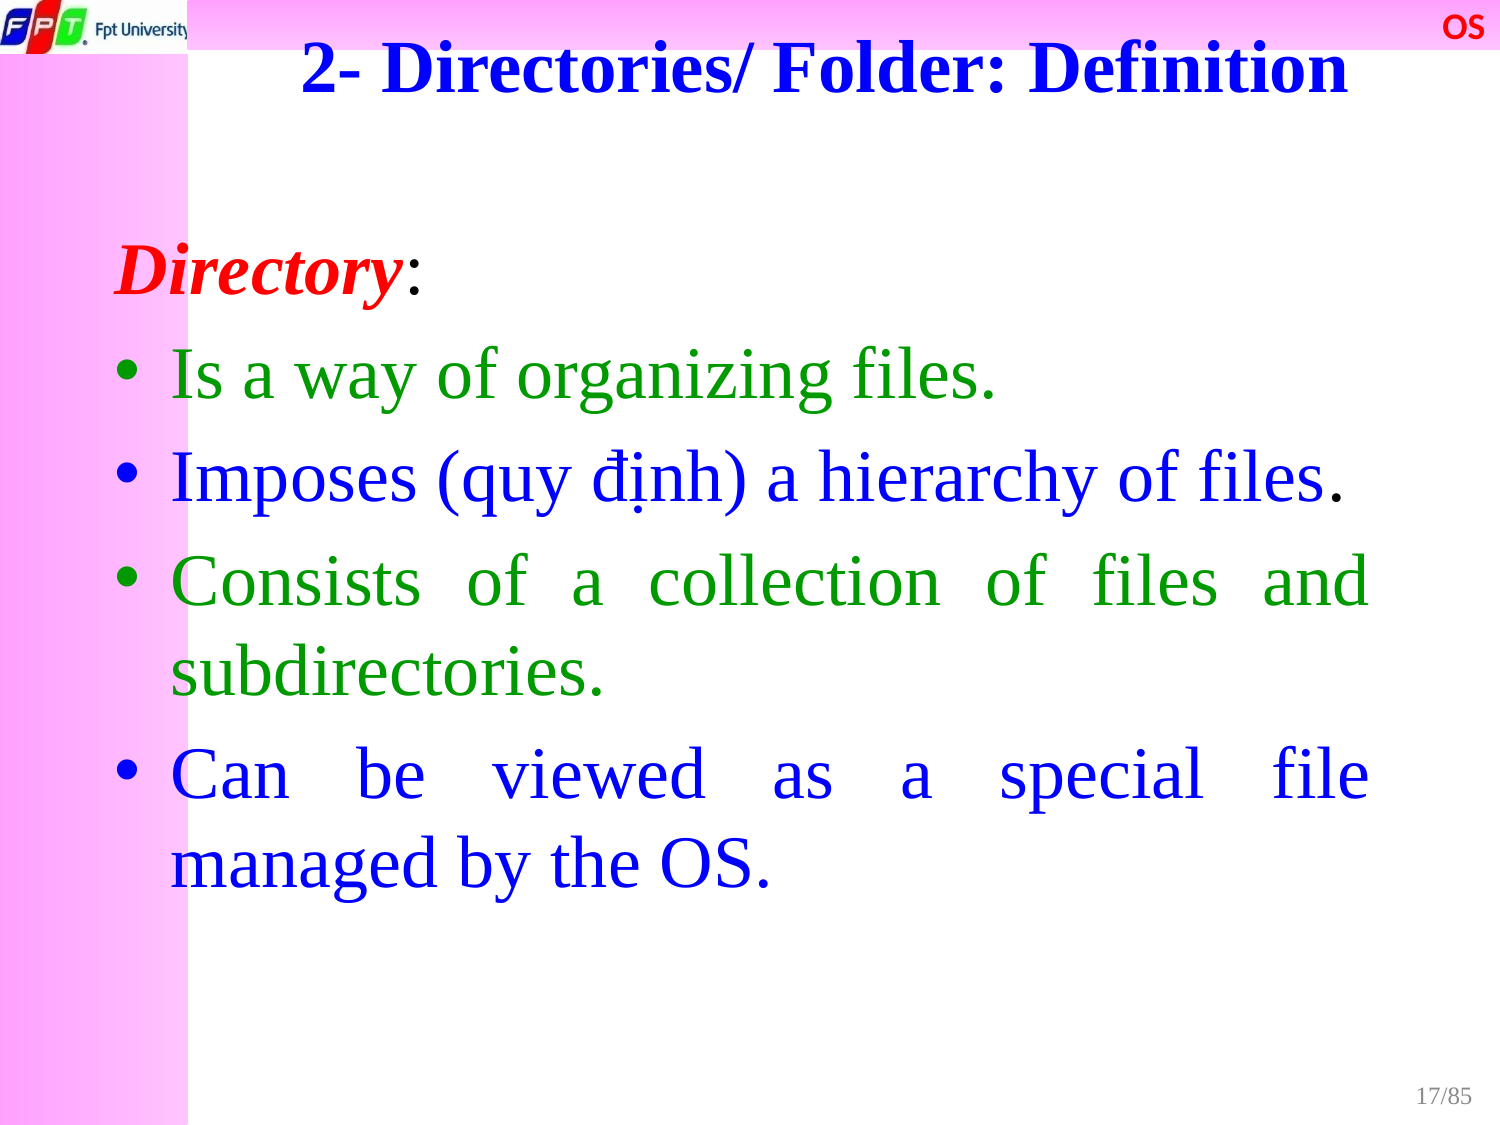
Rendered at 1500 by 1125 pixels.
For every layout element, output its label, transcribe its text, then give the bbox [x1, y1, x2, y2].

title 2- Directories/ Folder: Definition [150, 0, 1500, 125]
picture [0, 0, 150, 54]
list Directory: Is a way of organizing files. Imposes (quy định) a hierarchy of files. Consists of a collection of files and subdirectories. Can be viewed as a special file managed by the OS. [99, 212, 1388, 913]
slide_number 17/85 [1137, 1074, 1488, 1116]
